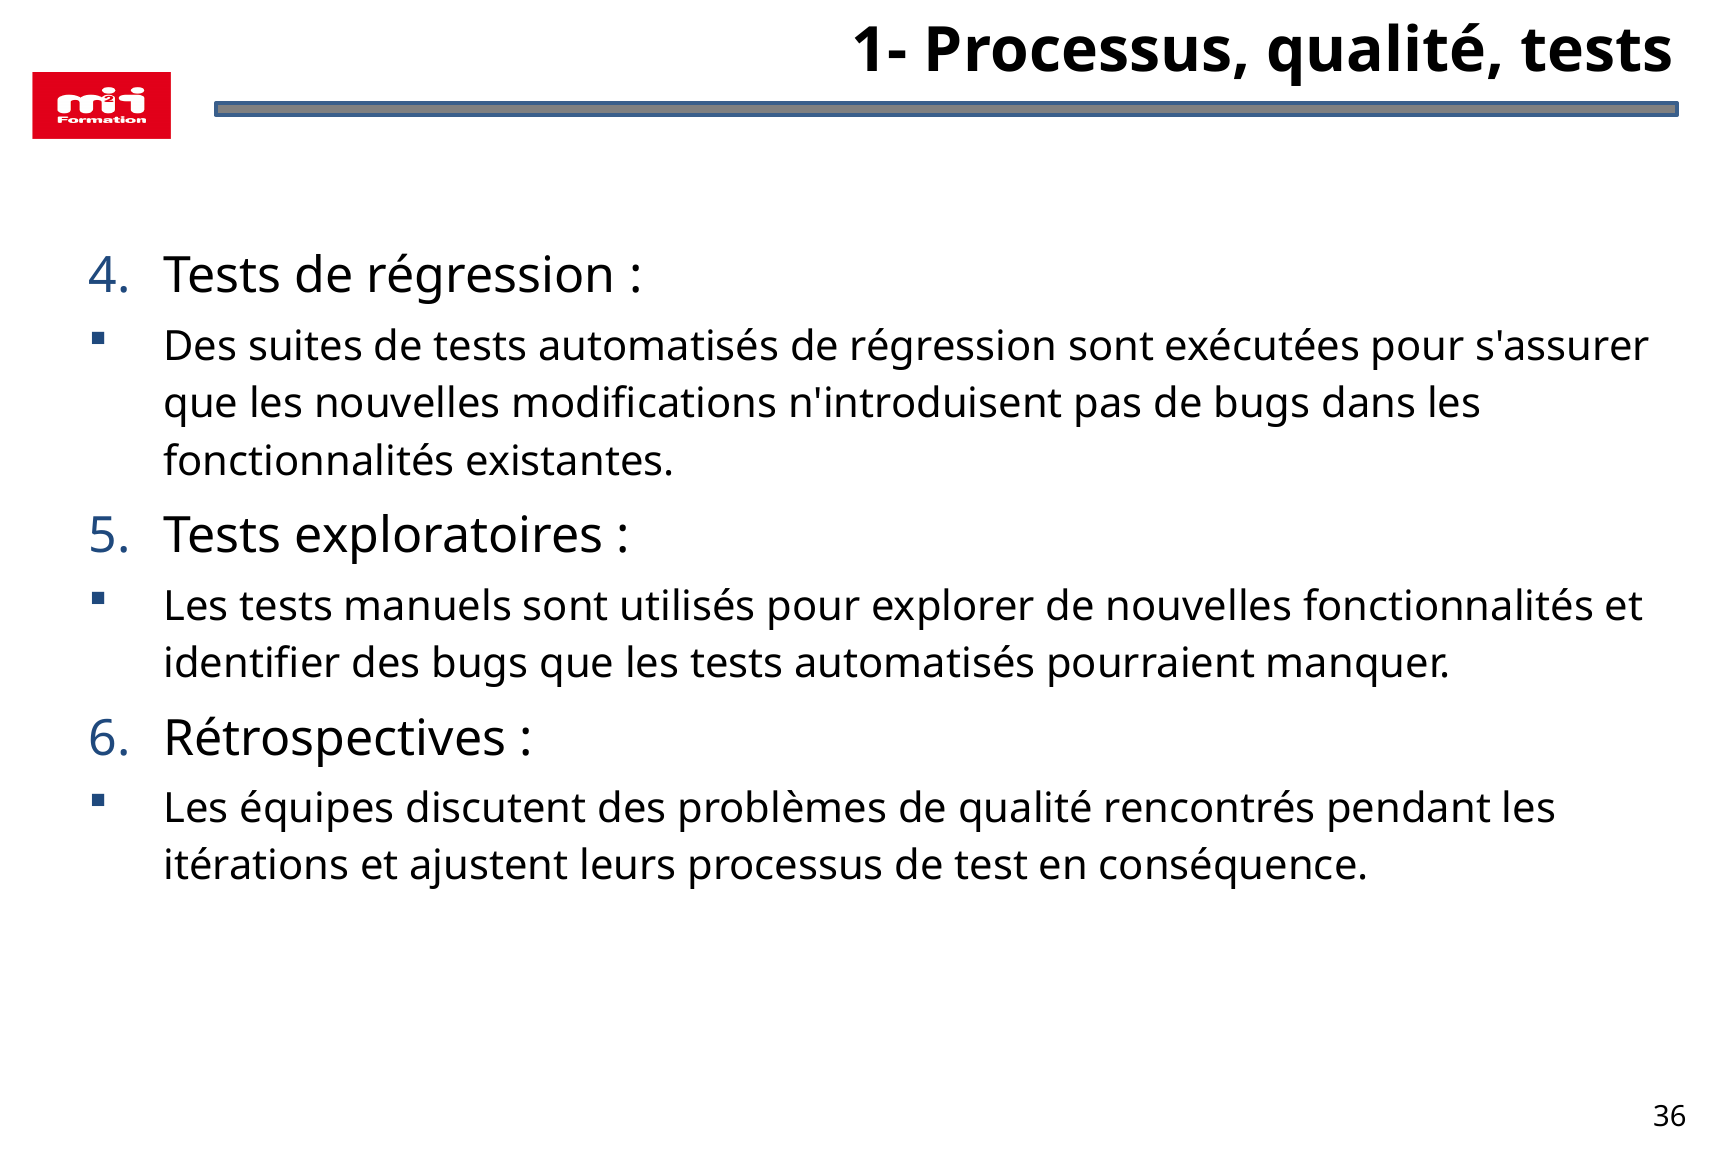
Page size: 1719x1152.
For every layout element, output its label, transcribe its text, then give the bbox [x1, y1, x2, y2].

picture [32, 71, 171, 139]
slide_number 36 [1620, 1090, 1719, 1152]
text_box 1- Processus, qualité, tests [435, 8, 1675, 84]
text_box Tests de régression : Des suites de tests automatisés de régression sont exécutées pour s'assurer que les nouvelles modifications n'introduisent pas de bugs dans les fonctionnalités existantes. Tests exploratoires : Les tests manuels sont utilisés pour explorer de nouvelles fonctionnalités et identifier des bugs que les tests automatisés pourraient manquer. Rétrospectives : Les équipes discutent des problèmes de qualité rencontrés pendant les itérations et ajustent leurs processus de test en conséquence. [44, 226, 1675, 962]
